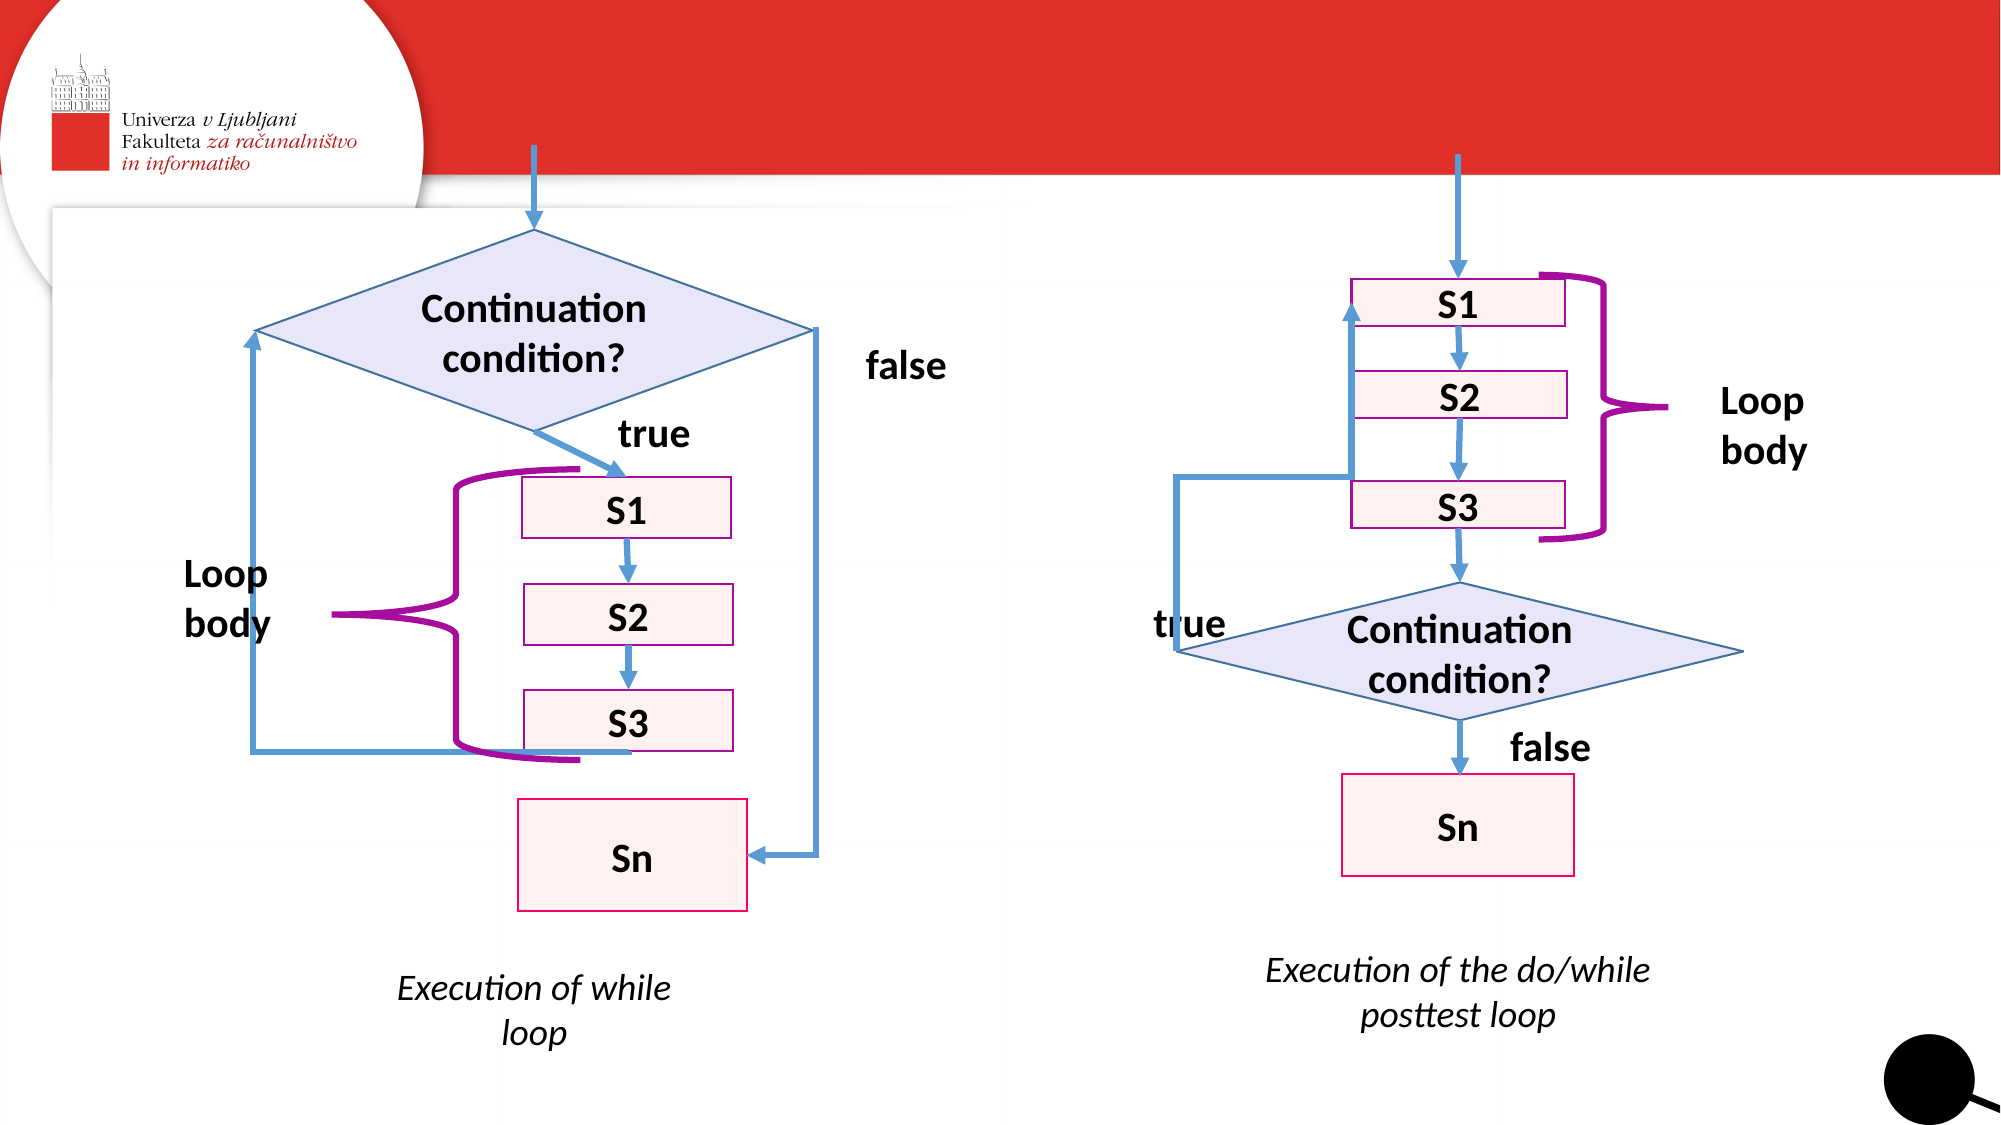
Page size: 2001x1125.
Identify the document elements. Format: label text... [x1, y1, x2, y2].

text_box Execution of the do/while posttest loop [1219, 937, 1698, 1043]
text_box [169, 145, 979, 912]
text_box Execution of while loop [370, 955, 699, 1060]
picture [0, 0, 2001, 1125]
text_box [1138, 153, 1860, 876]
